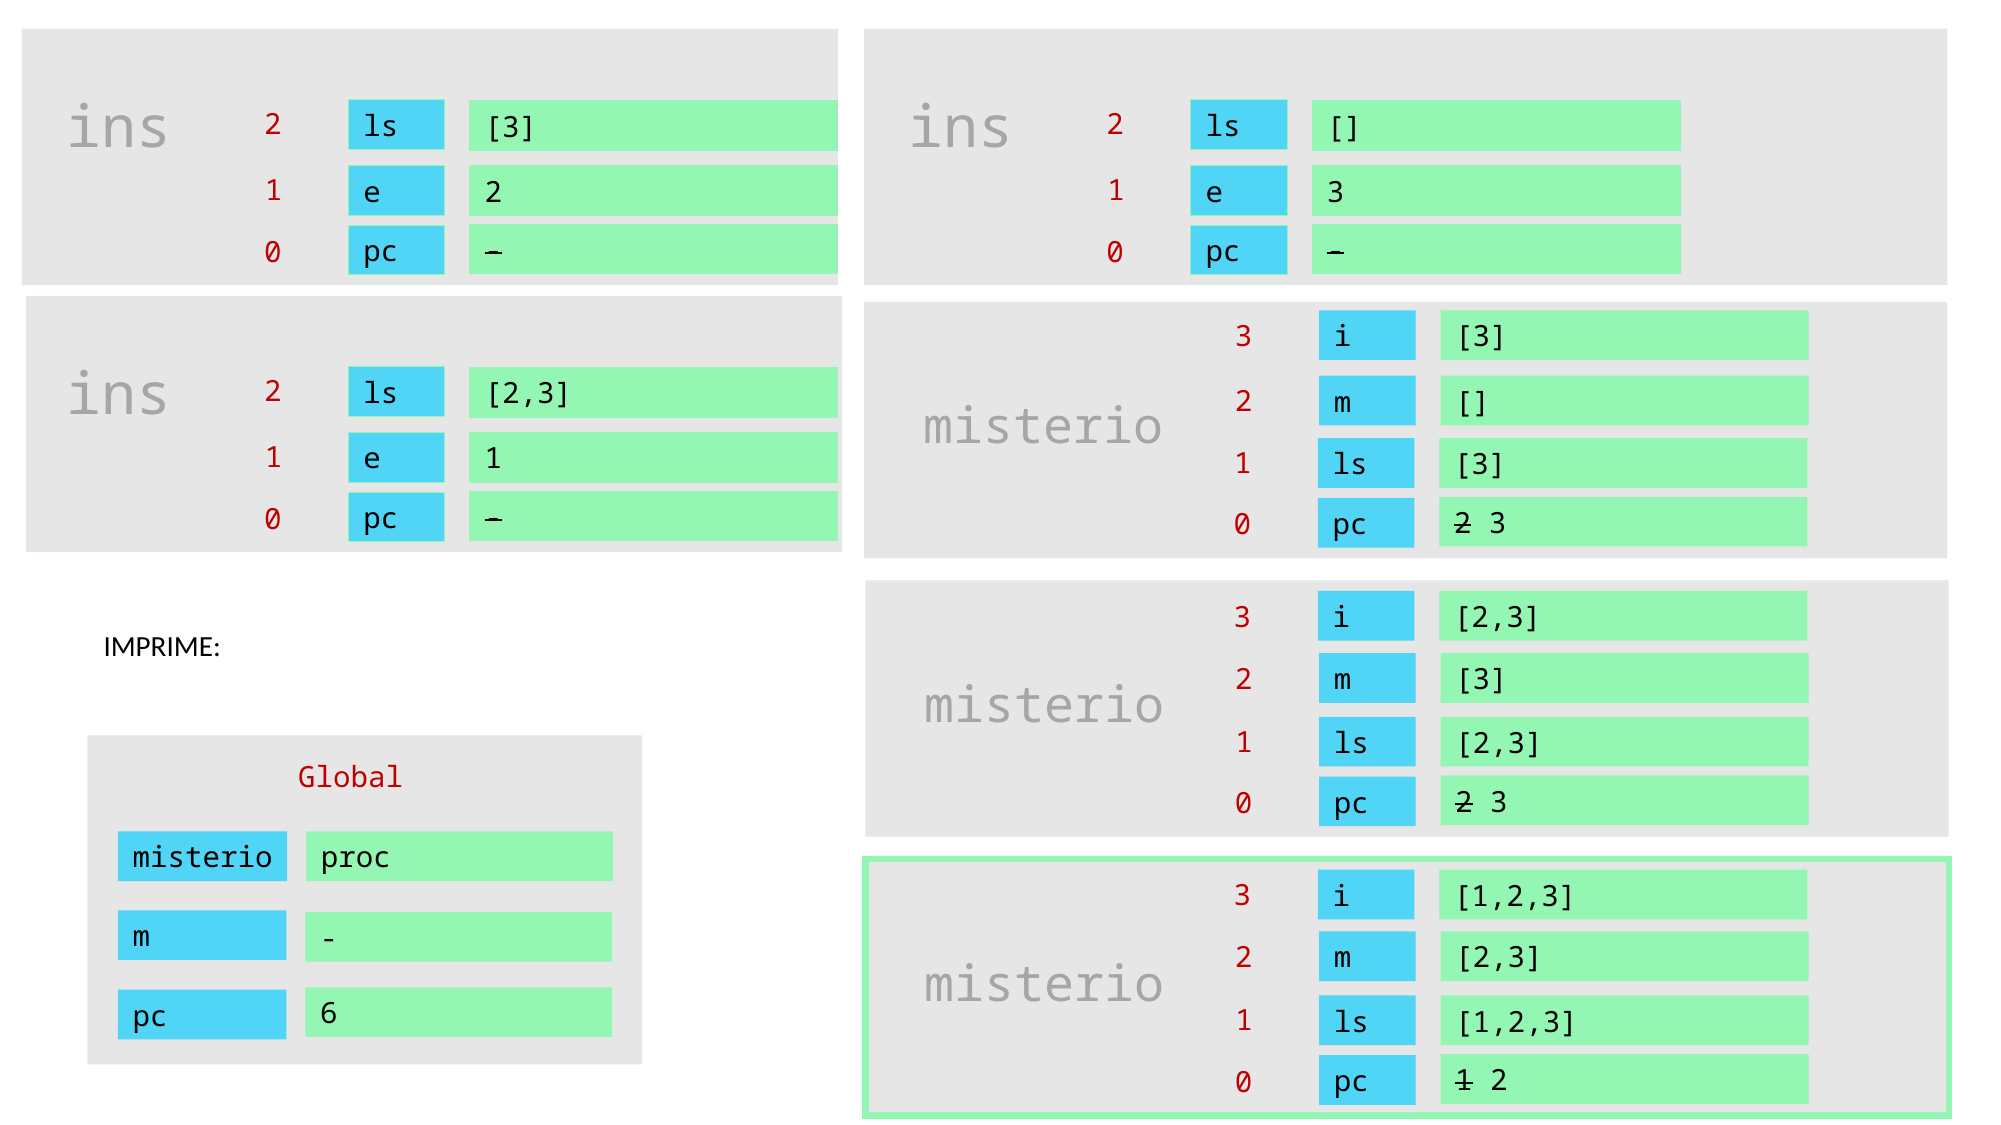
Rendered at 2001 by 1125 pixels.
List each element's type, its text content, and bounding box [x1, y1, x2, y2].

text_box misterio [117, 831, 288, 882]
text_box ins [51, 349, 344, 434]
text_box 2 [1220, 931, 1268, 981]
text_box 3 [1218, 869, 1267, 919]
text_box 0 [249, 492, 297, 543]
text_box pc [117, 989, 287, 1040]
text_box 1 [1220, 715, 1268, 766]
text_box pc [1190, 225, 1288, 275]
text_box 2 [469, 165, 838, 216]
text_box [1,2,3] [1439, 869, 1808, 920]
text_box [3] [1440, 653, 1809, 703]
text_box 2 [249, 98, 302, 148]
text_box [86, 734, 643, 1066]
text_box [3] [1440, 310, 1809, 360]
text_box [21, 28, 839, 286]
text_box e [348, 432, 445, 483]
text_box [2,3] [1440, 931, 1809, 982]
text_box [1,2,3] [1440, 995, 1809, 1046]
text_box pc [1319, 776, 1416, 827]
text_box ls [1319, 716, 1416, 767]
text_box 2 [1091, 98, 1144, 148]
text_box 1 [1220, 994, 1268, 1044]
text_box 0 [249, 225, 297, 276]
text_box ls [1319, 995, 1416, 1046]
text_box 1 [1219, 436, 1267, 487]
text_box i [1317, 869, 1415, 920]
text_box 2 3 [1439, 496, 1808, 547]
text_box m [1319, 931, 1416, 982]
text_box [3] [469, 100, 838, 151]
text_box pc [348, 225, 445, 275]
text_box 2 [1220, 652, 1268, 703]
text_box [863, 301, 1948, 559]
text_box 0 [1220, 1055, 1268, 1106]
text_box 1 [469, 432, 838, 483]
text_box misterio [908, 386, 1201, 462]
text_box 2 [249, 365, 302, 415]
text_box - [469, 224, 838, 274]
text_box m [1319, 653, 1416, 703]
text_box ls [1190, 99, 1288, 150]
text_box 3 [1220, 309, 1268, 360]
text_box pc [1319, 1055, 1416, 1105]
text_box 1 [249, 431, 298, 481]
text_box - [469, 491, 838, 541]
text_box [2,3] [1440, 716, 1809, 767]
text_box 2 [1220, 375, 1268, 425]
text_box Global [283, 751, 418, 801]
text_box [25, 295, 843, 553]
text_box 3 [1218, 590, 1267, 641]
text_box [] [1440, 375, 1809, 426]
text_box 2 3 [1440, 775, 1809, 826]
text_box ins [51, 82, 344, 167]
text_box - [1312, 224, 1681, 274]
text_box ls [348, 99, 445, 150]
text_box 1 [249, 164, 298, 214]
text_box ls [348, 366, 445, 417]
text_box m [1319, 375, 1416, 426]
text_box pc [348, 492, 445, 542]
text_box proc [306, 831, 613, 882]
text_box misterio [909, 665, 1202, 740]
text_box i [1319, 310, 1416, 360]
text_box ls [1317, 438, 1415, 488]
text_box 0 [1091, 225, 1139, 276]
text_box 6 [305, 987, 613, 1037]
text_box [] [1312, 100, 1681, 151]
text_box 3 [1312, 165, 1681, 216]
text_box [2,3] [1439, 590, 1808, 641]
text_box 0 [1218, 498, 1267, 548]
text_box [2,3] [469, 367, 838, 418]
text_box e [348, 165, 445, 216]
text_box [864, 858, 1950, 1116]
text_box misterio [909, 943, 1202, 1019]
text_box [863, 28, 1948, 286]
text_box e [1190, 165, 1288, 216]
text_box [864, 579, 1950, 838]
text_box 0 [1220, 776, 1268, 827]
text_box 1 2 [1440, 1054, 1809, 1104]
text_box 1 [1092, 164, 1140, 214]
text_box m [117, 910, 287, 961]
text_box - [305, 911, 613, 962]
text_box IMPRIME: [88, 619, 321, 705]
text_box pc [1317, 497, 1415, 548]
text_box ins [894, 82, 1186, 167]
text_box i [1317, 590, 1415, 641]
text_box [3] [1439, 438, 1808, 488]
